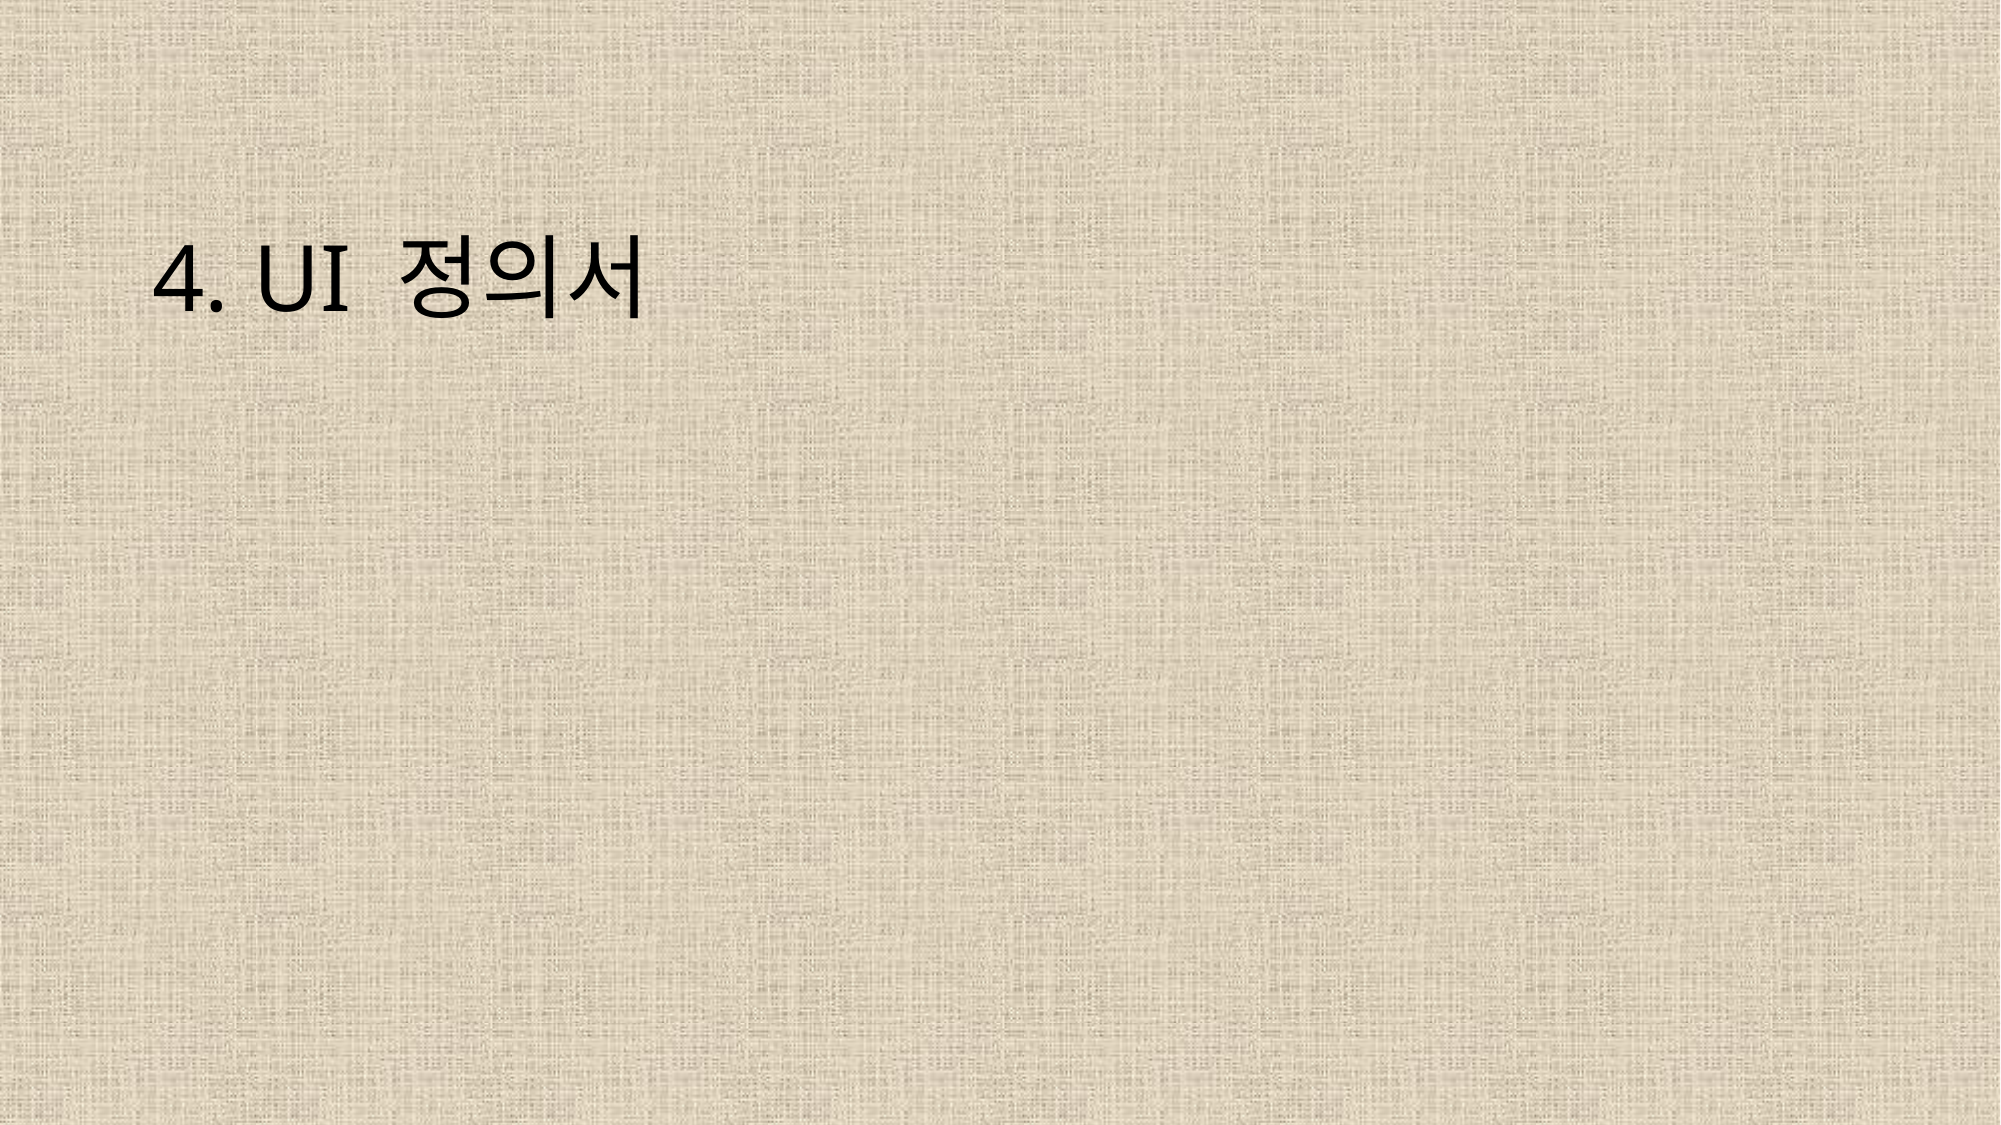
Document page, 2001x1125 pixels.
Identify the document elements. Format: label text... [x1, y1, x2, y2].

picture [0, 0, 2001, 1125]
title 4. UI 정의서 [137, 180, 1863, 384]
